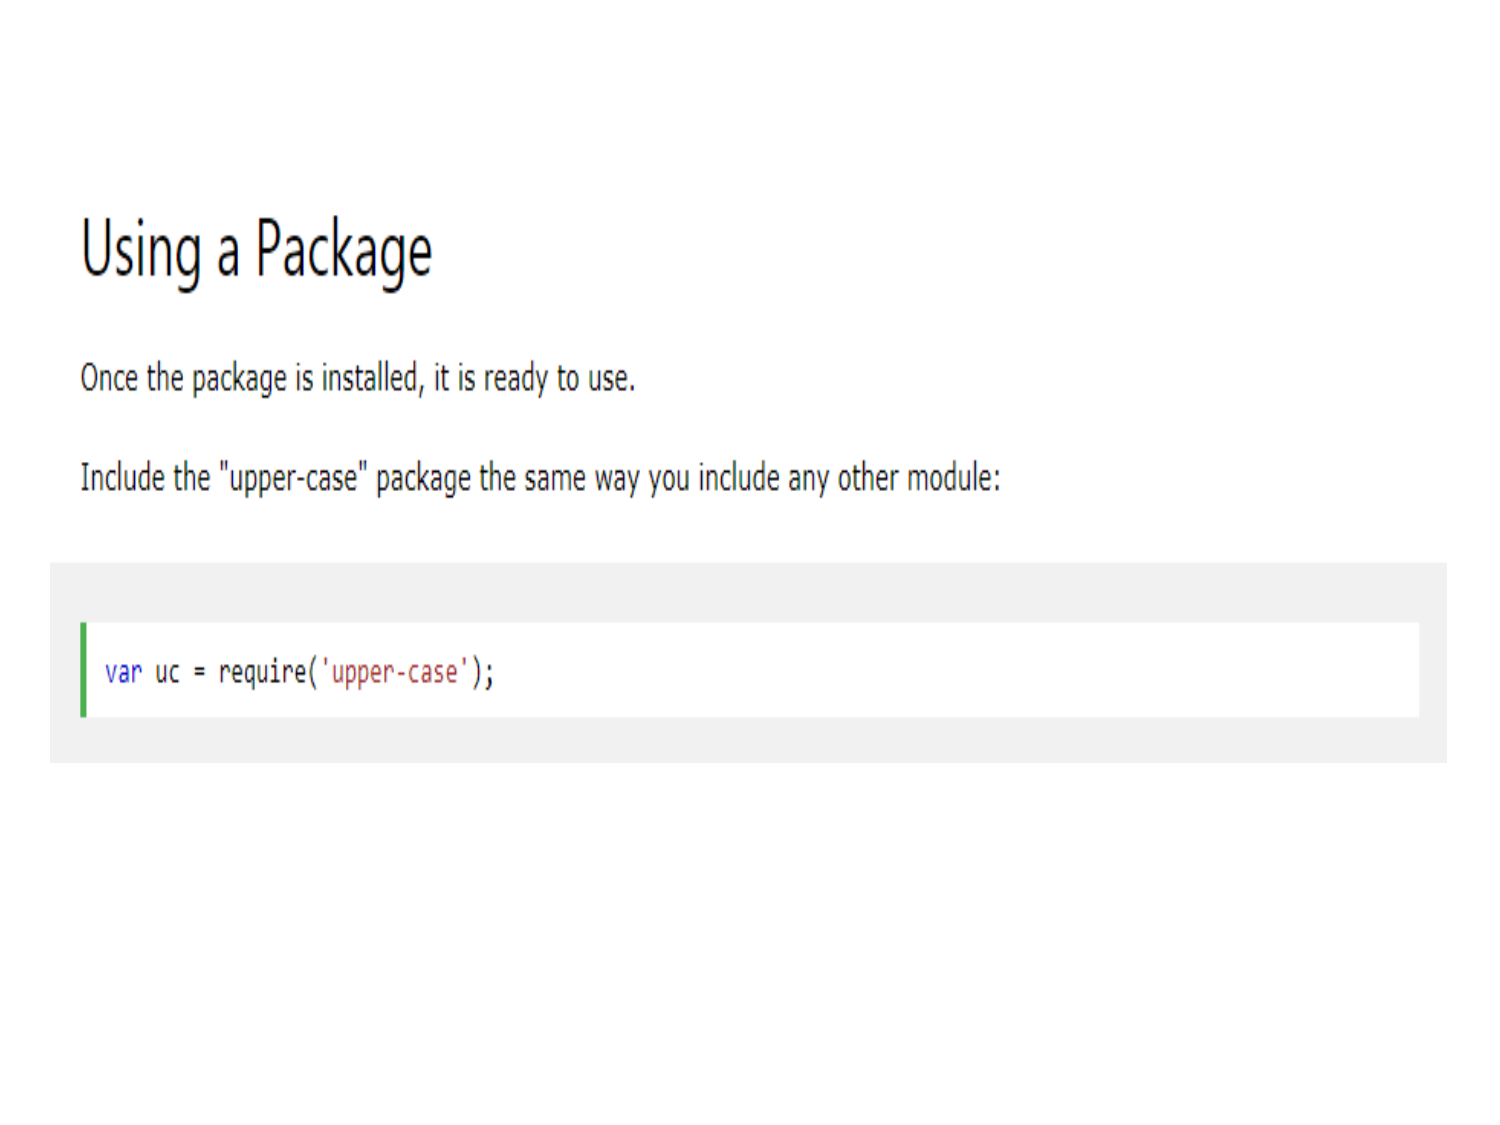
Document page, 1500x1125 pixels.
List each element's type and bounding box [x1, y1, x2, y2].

picture [49, 174, 1448, 763]
